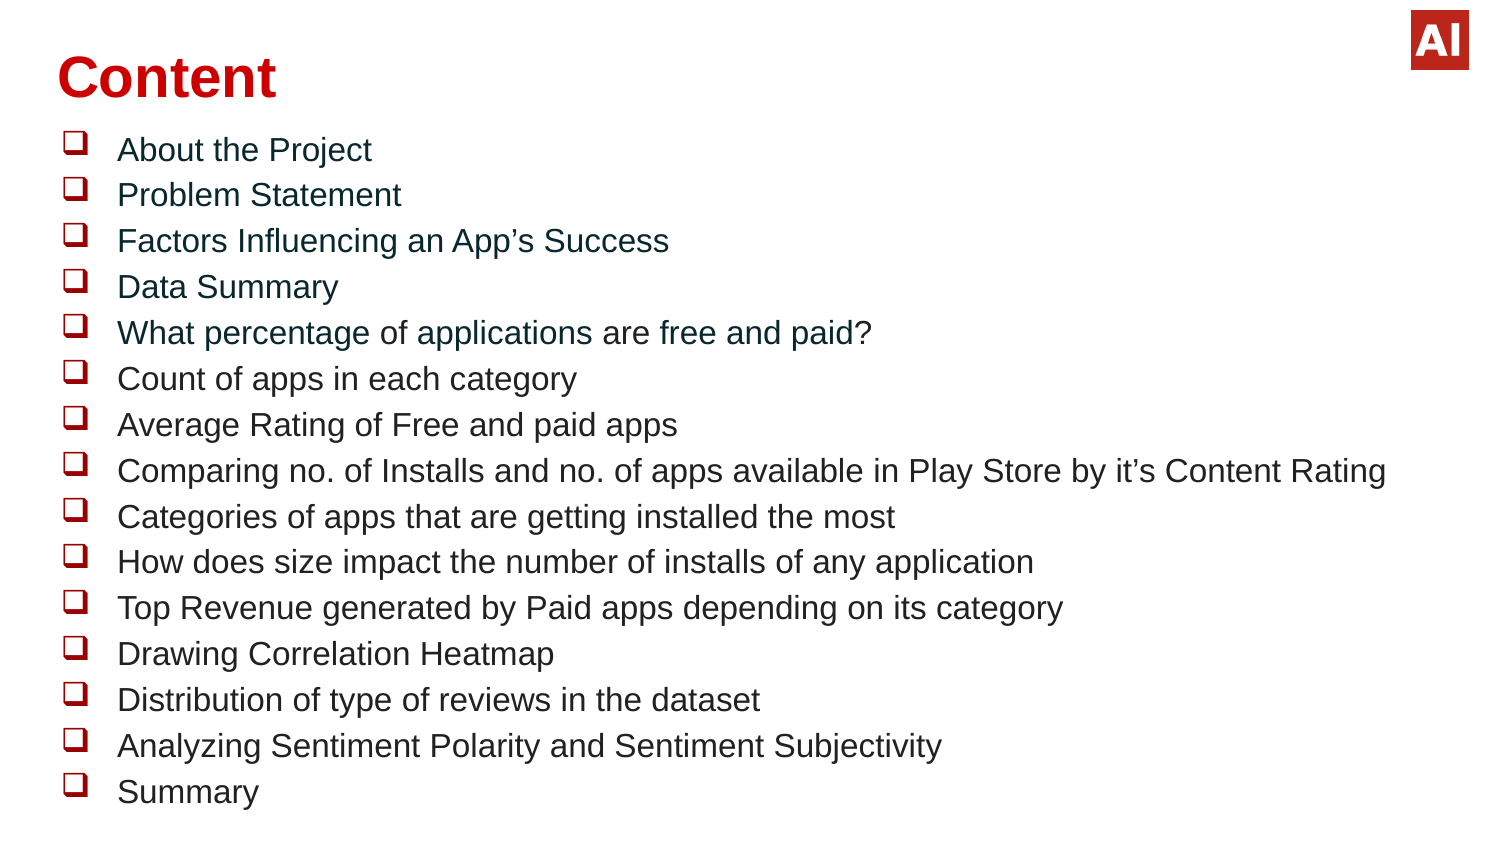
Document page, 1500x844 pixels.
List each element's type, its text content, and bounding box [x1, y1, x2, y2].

list About the Project Problem Statement Factors Influencing an App’s Success Data Summary What percentage of applications are free and paid? Count of apps in each category Average Rating of Free and paid apps Comparing no. of Installs and no. of apps available in Play Store by it’s Content Rating Categories of apps that are getting installed the most How does size impact the number of installs of any application Top Revenue generated by Paid apps depending on its category Drawing Correlation Heatmap Distribution of type of reviews in the dataset Analyzing Sentiment Polarity and Sentiment Subjectivity Summary [27, 106, 1476, 780]
picture [1411, 10, 1469, 70]
title Content [42, 24, 1440, 106]
